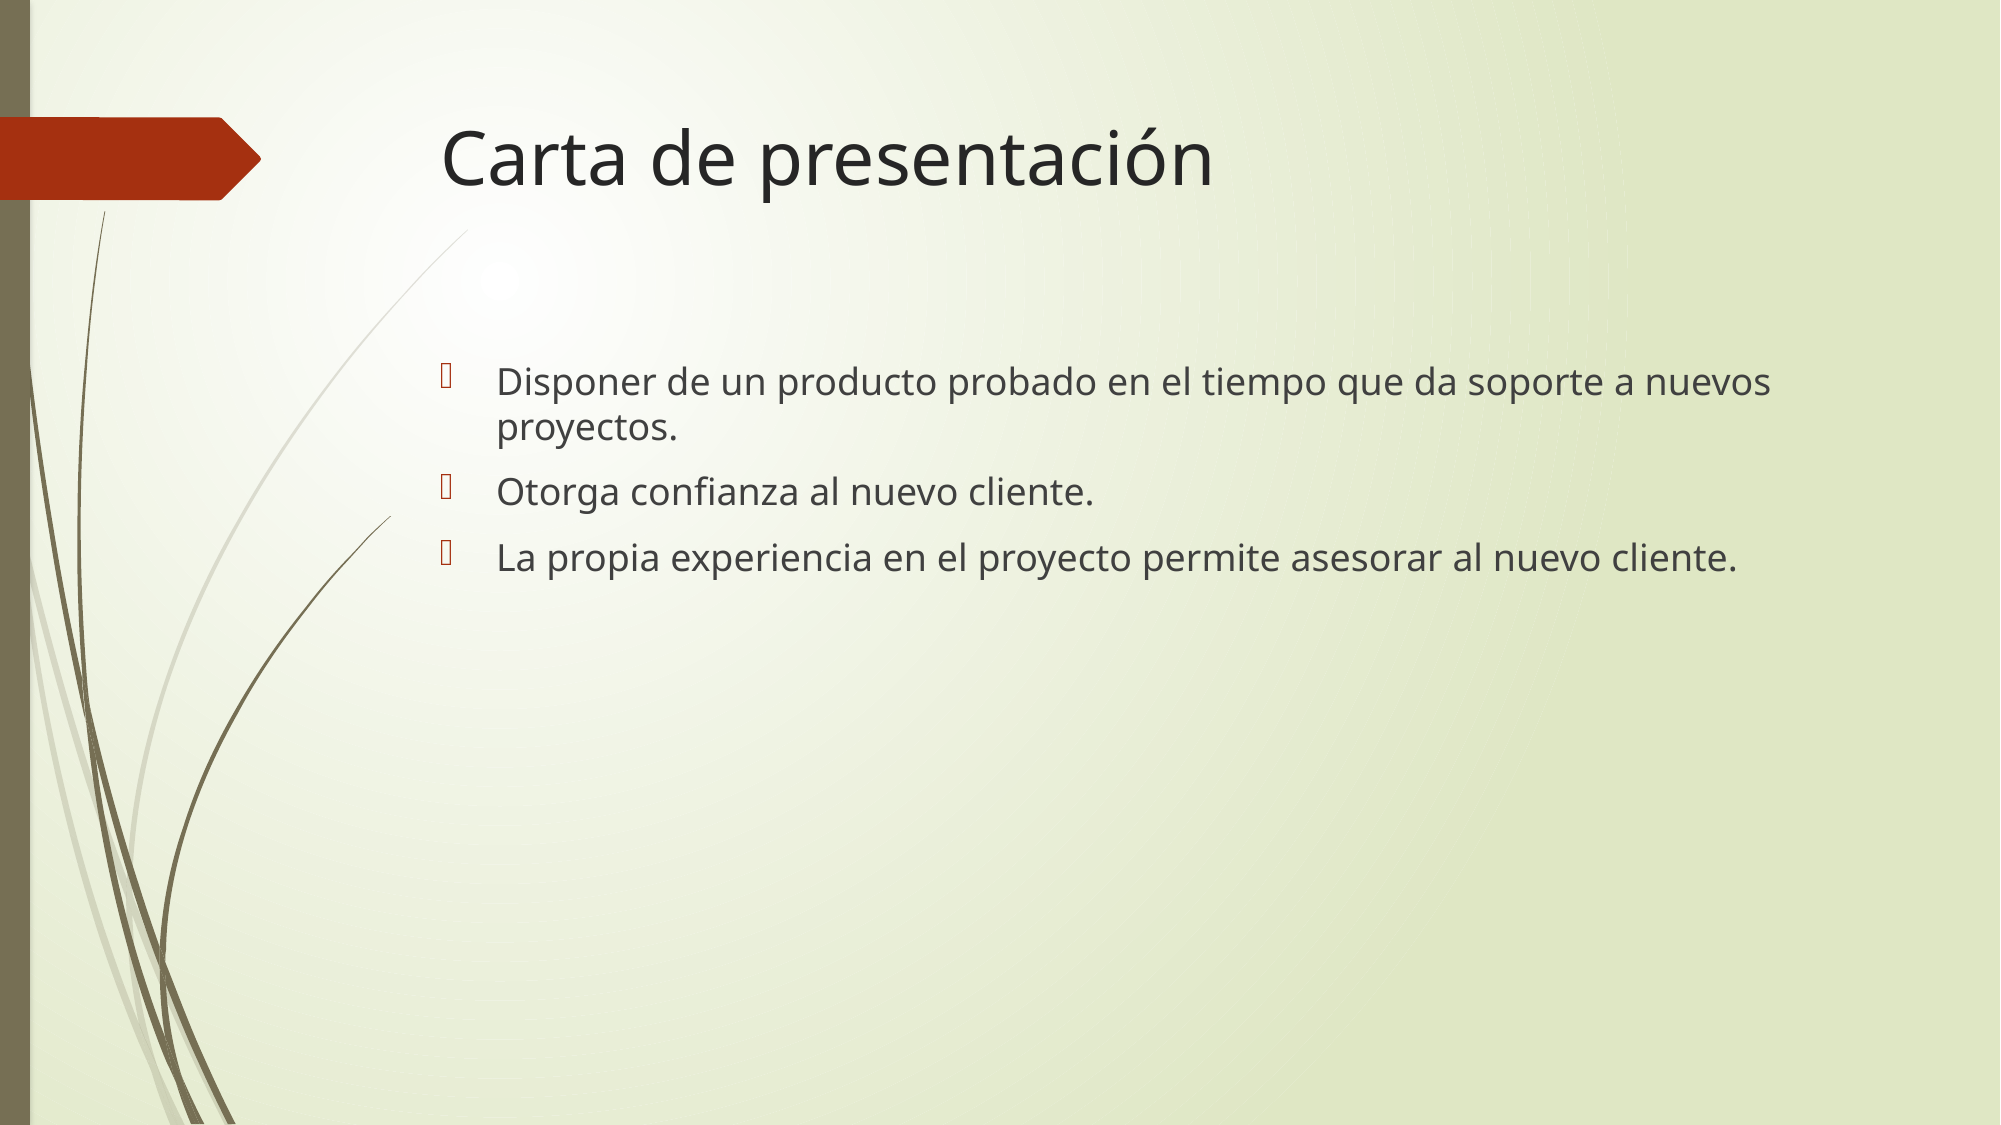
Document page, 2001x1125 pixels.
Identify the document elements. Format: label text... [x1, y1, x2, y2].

title Carta de presentación [425, 102, 1888, 313]
list Disponer de un producto probado en el tiempo que da soporte a nuevos proyectos. Otorga confianza al nuevo cliente. La propia experiencia en el proyecto permite asesorar al nuevo cliente. [424, 350, 1888, 970]
